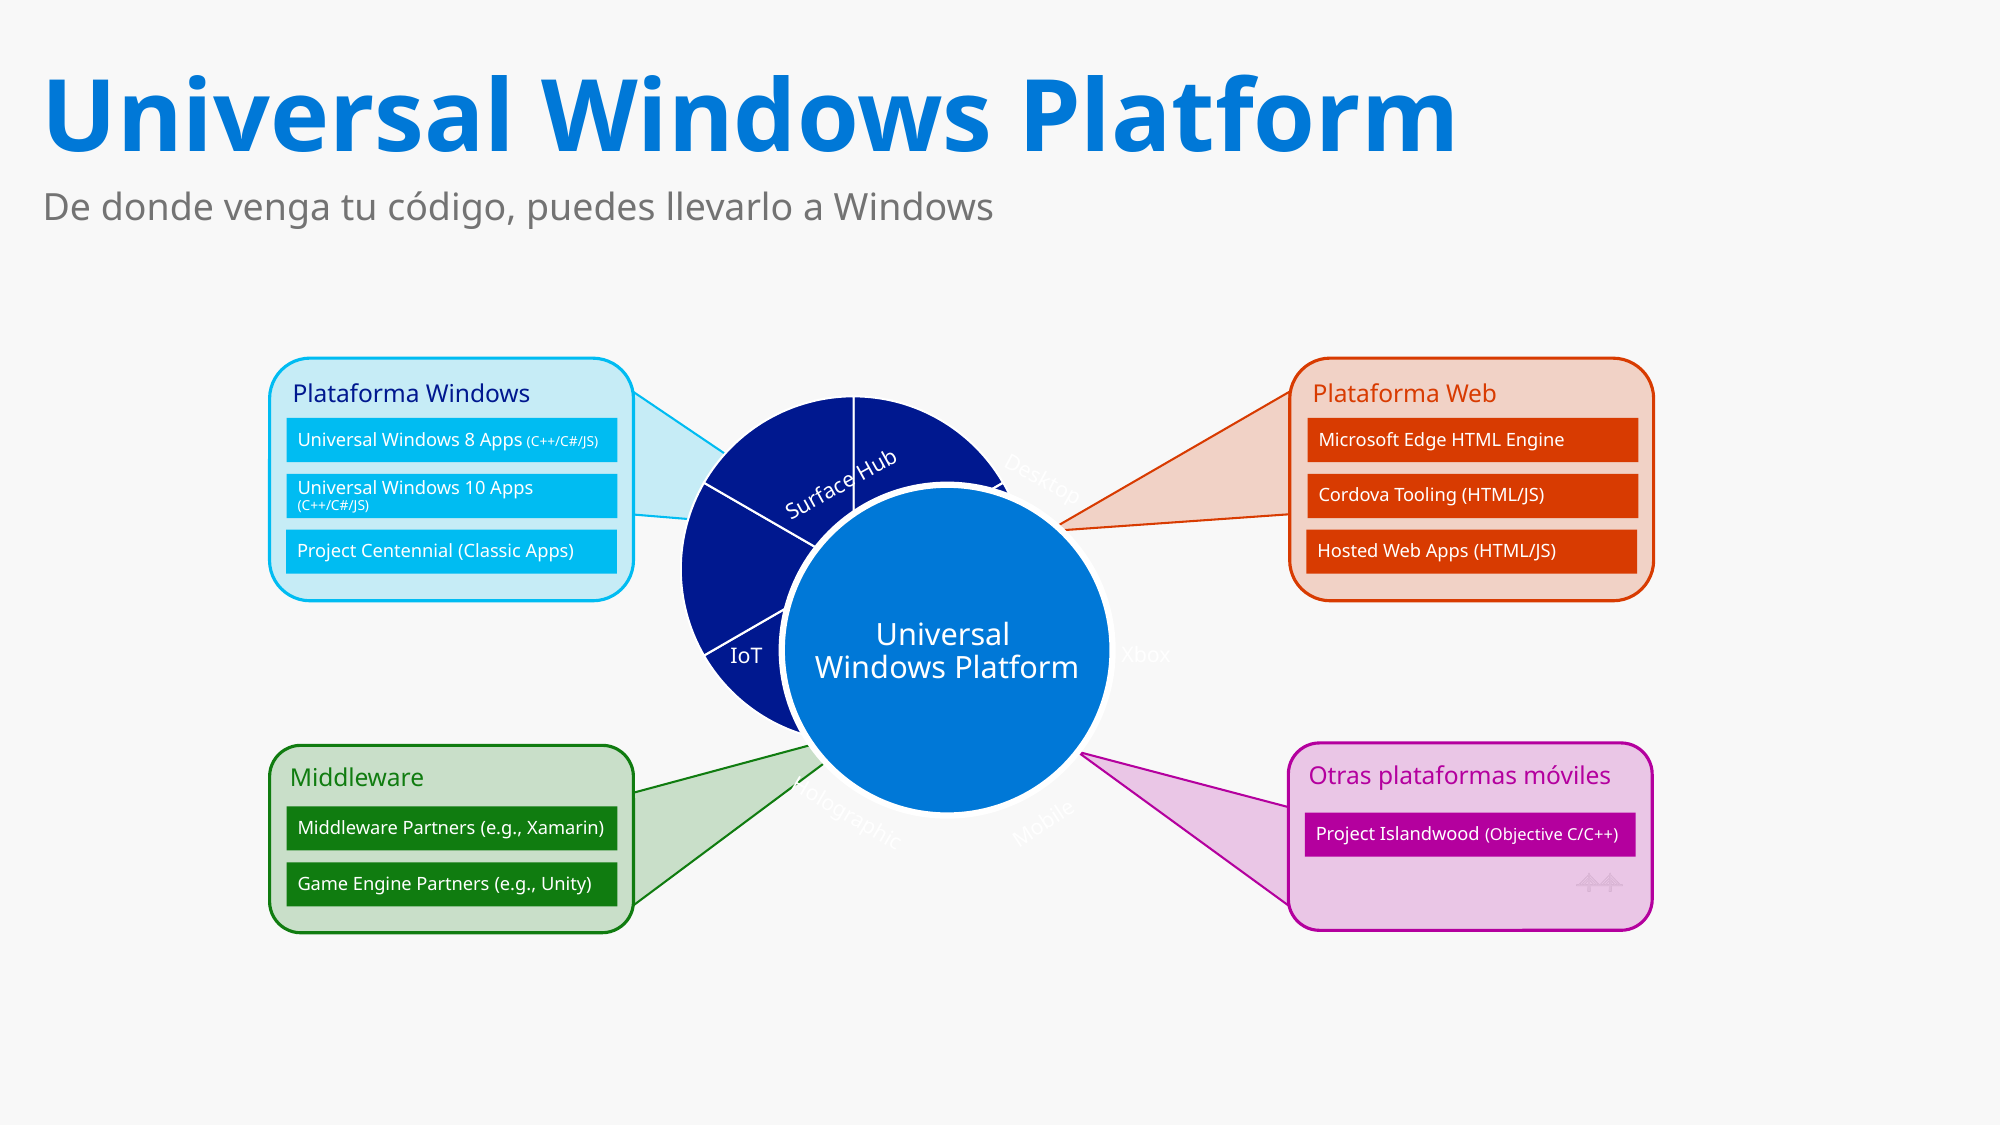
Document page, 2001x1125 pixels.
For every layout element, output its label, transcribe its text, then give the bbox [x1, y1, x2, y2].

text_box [269, 354, 1654, 933]
title Universal Windows Platform [19, 47, 1932, 196]
text_box De donde venga tu código, puedes llevarlo a Windows [27, 175, 1159, 235]
